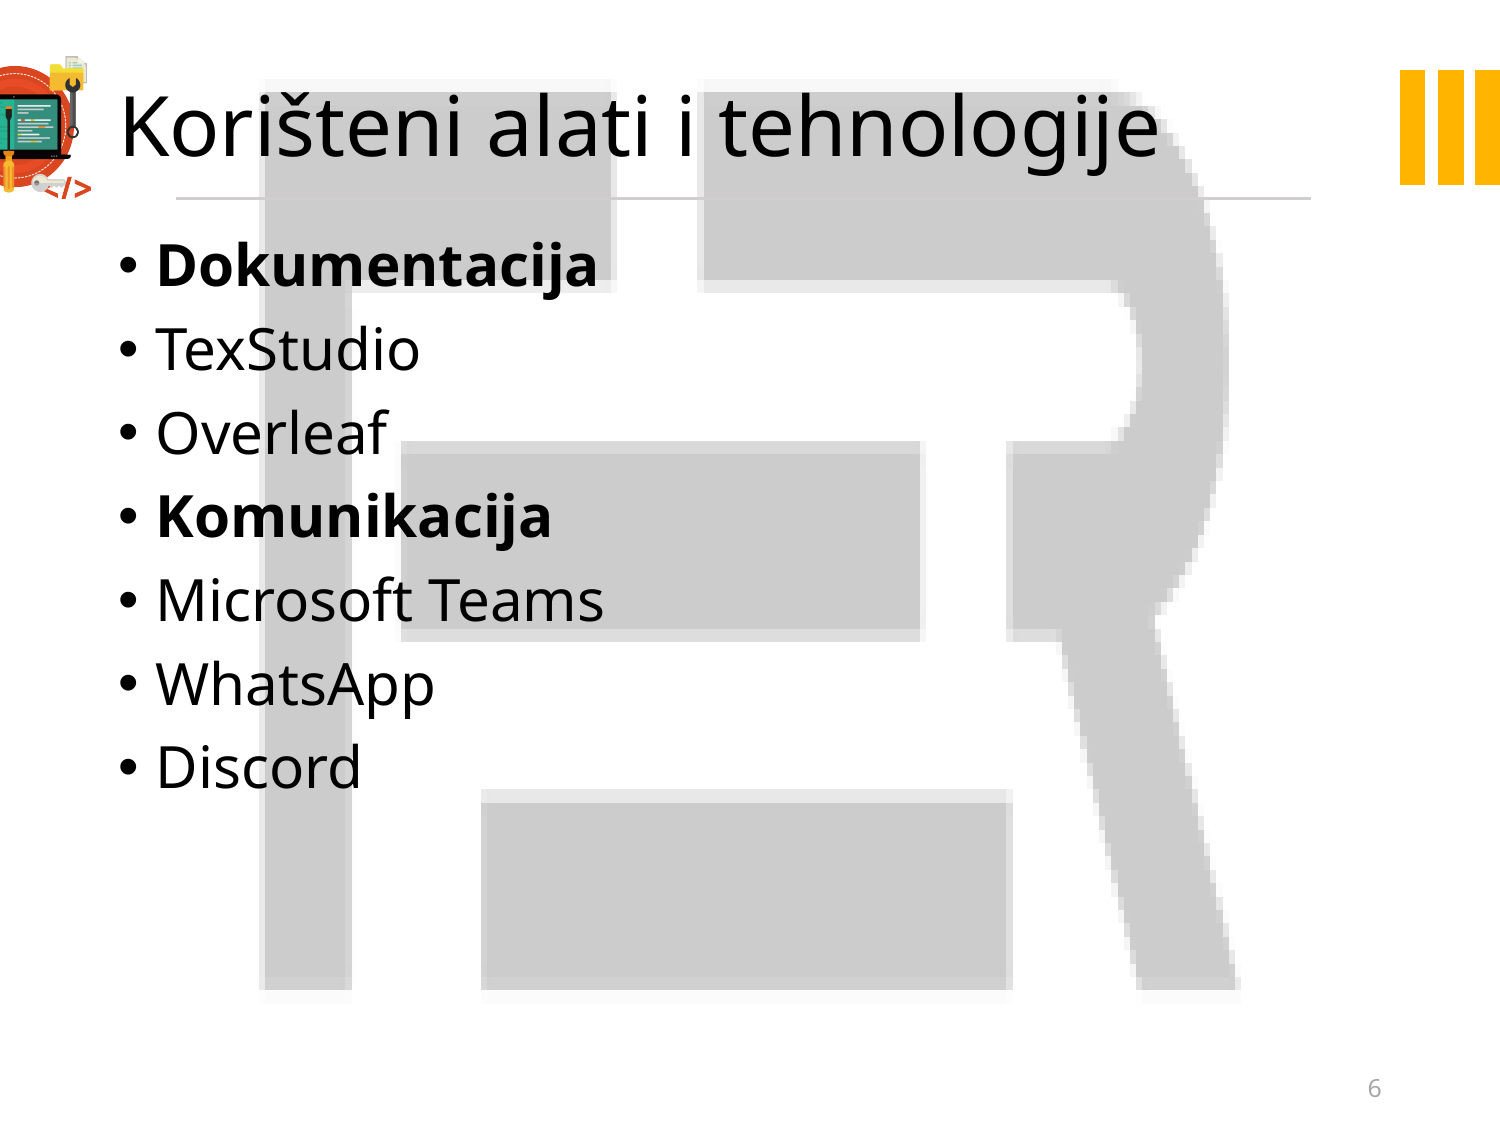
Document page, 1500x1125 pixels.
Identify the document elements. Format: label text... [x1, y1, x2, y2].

title Korišteni alati i tehnologije [103, 59, 1397, 199]
slide_number 6 [1310, 1065, 1397, 1125]
picture [0, 56, 91, 199]
list Dokumentacija TexStudio Overleaf Komunikacija Microsoft Teams WhatsApp Discord [103, 228, 1397, 1038]
